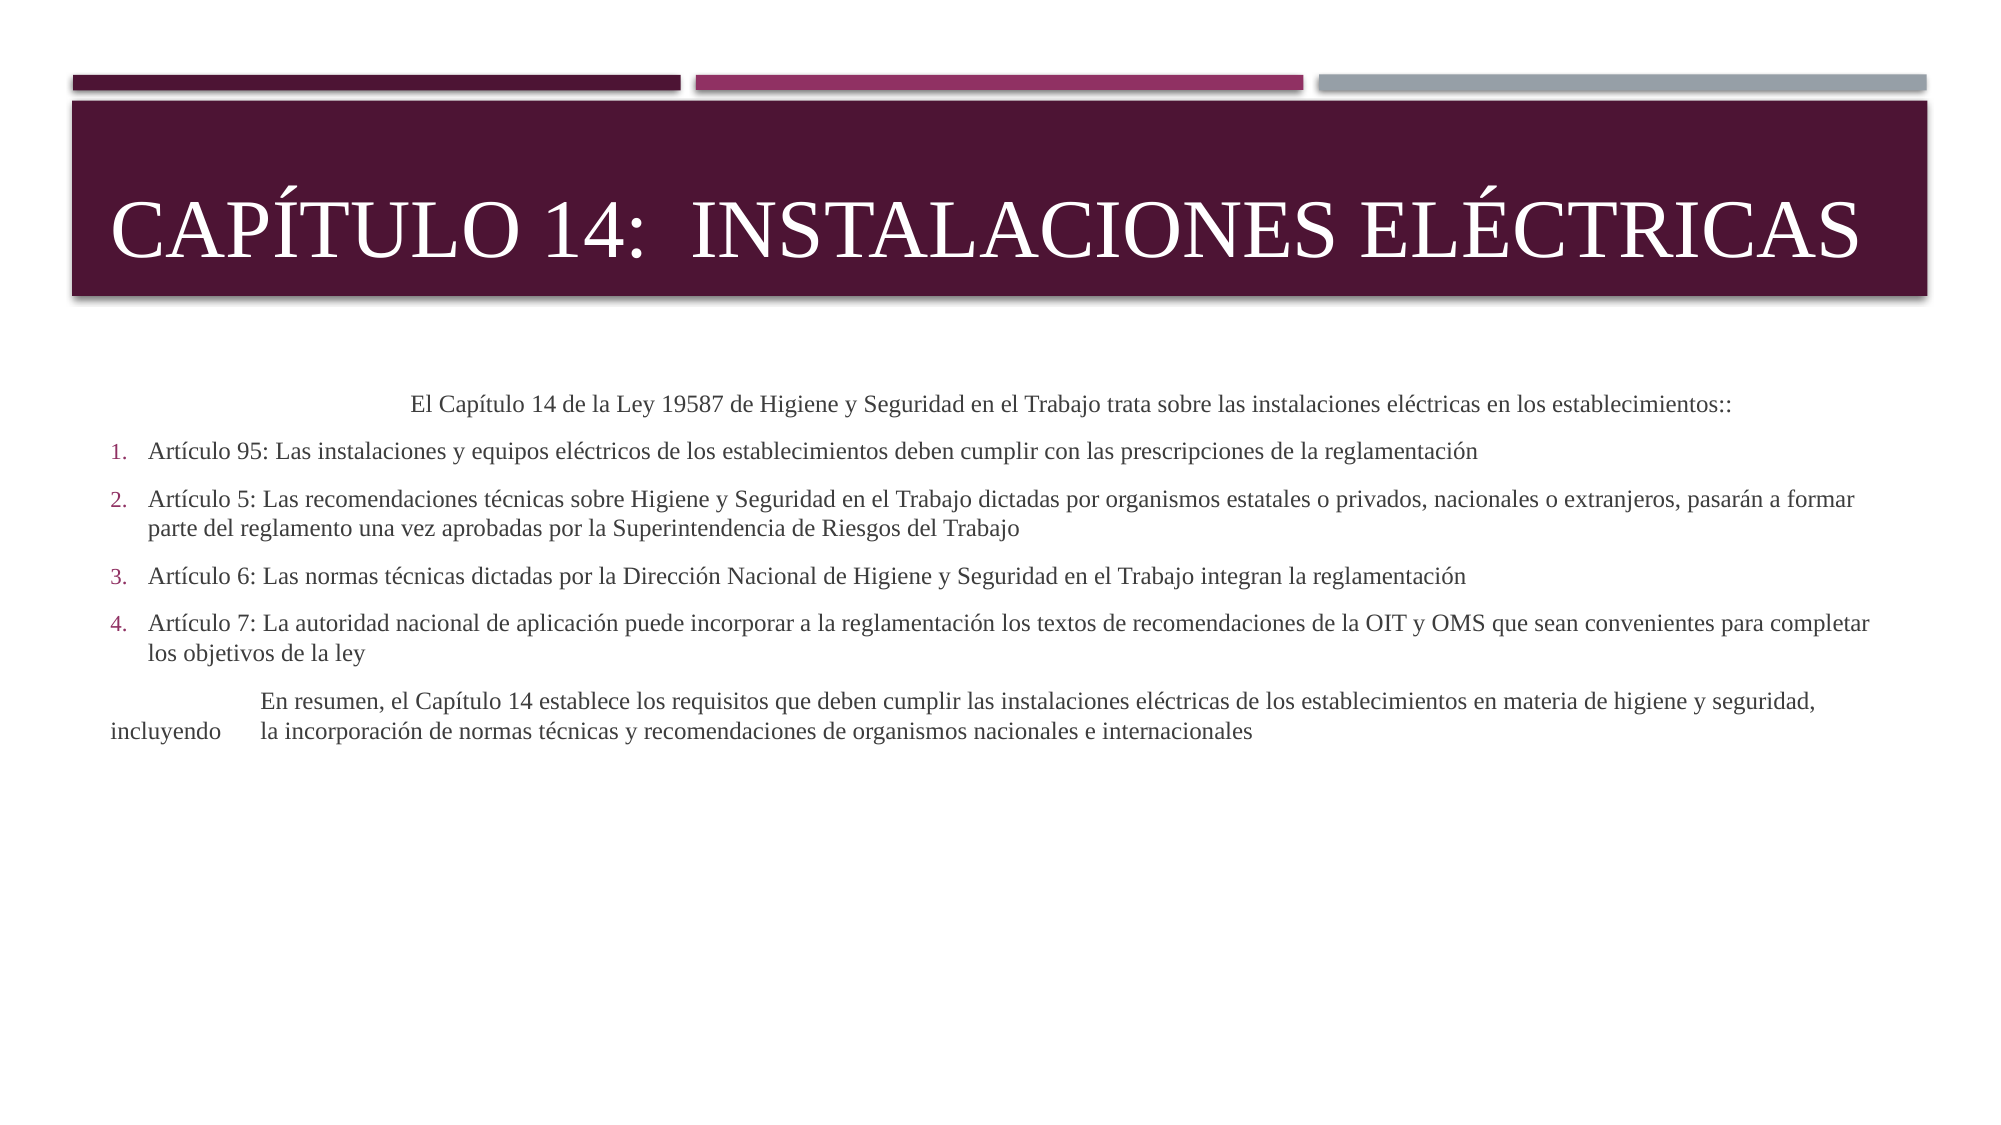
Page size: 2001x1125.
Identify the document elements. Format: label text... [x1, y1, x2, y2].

list El Capítulo 14 de la Ley 19587 de Higiene y Seguridad en el Trabajo trata sobre las instalaciones eléctricas en los establecimientos:: Artículo 95: Las instalaciones y equipos eléctricos de los establecimientos deben cumplir con las prescripciones de la reglamentación Artículo 5: Las recomendaciones técnicas sobre Higiene y Seguridad en el Trabajo dictadas por organismos estatales o privados, nacionales o extranjeros, pasarán a formar parte del reglamento una vez aprobadas por la Superintendencia de Riesgos del Trabajo Artículo 6: Las normas técnicas dictadas por la Dirección Nacional de Higiene y Seguridad en el Trabajo integran la reglamentación Artículo 7: La autoridad nacional de aplicación puede incorporar a la reglamentación los textos de recomendaciones de la OIT y OMS que sean convenientes para completar los objetivos de la ley En resumen, el Capítulo 14 establece los requisitos que deben cumplir las instalaciones eléctricas de los establecimientos en materia de higiene y seguridad, incluyendo la incorporación de normas técnicas y recomendaciones de organismos nacionales e internacionales [95, 331, 1905, 895]
title Capítulo 14: instalaciones Eléctricas [95, 115, 1905, 282]
